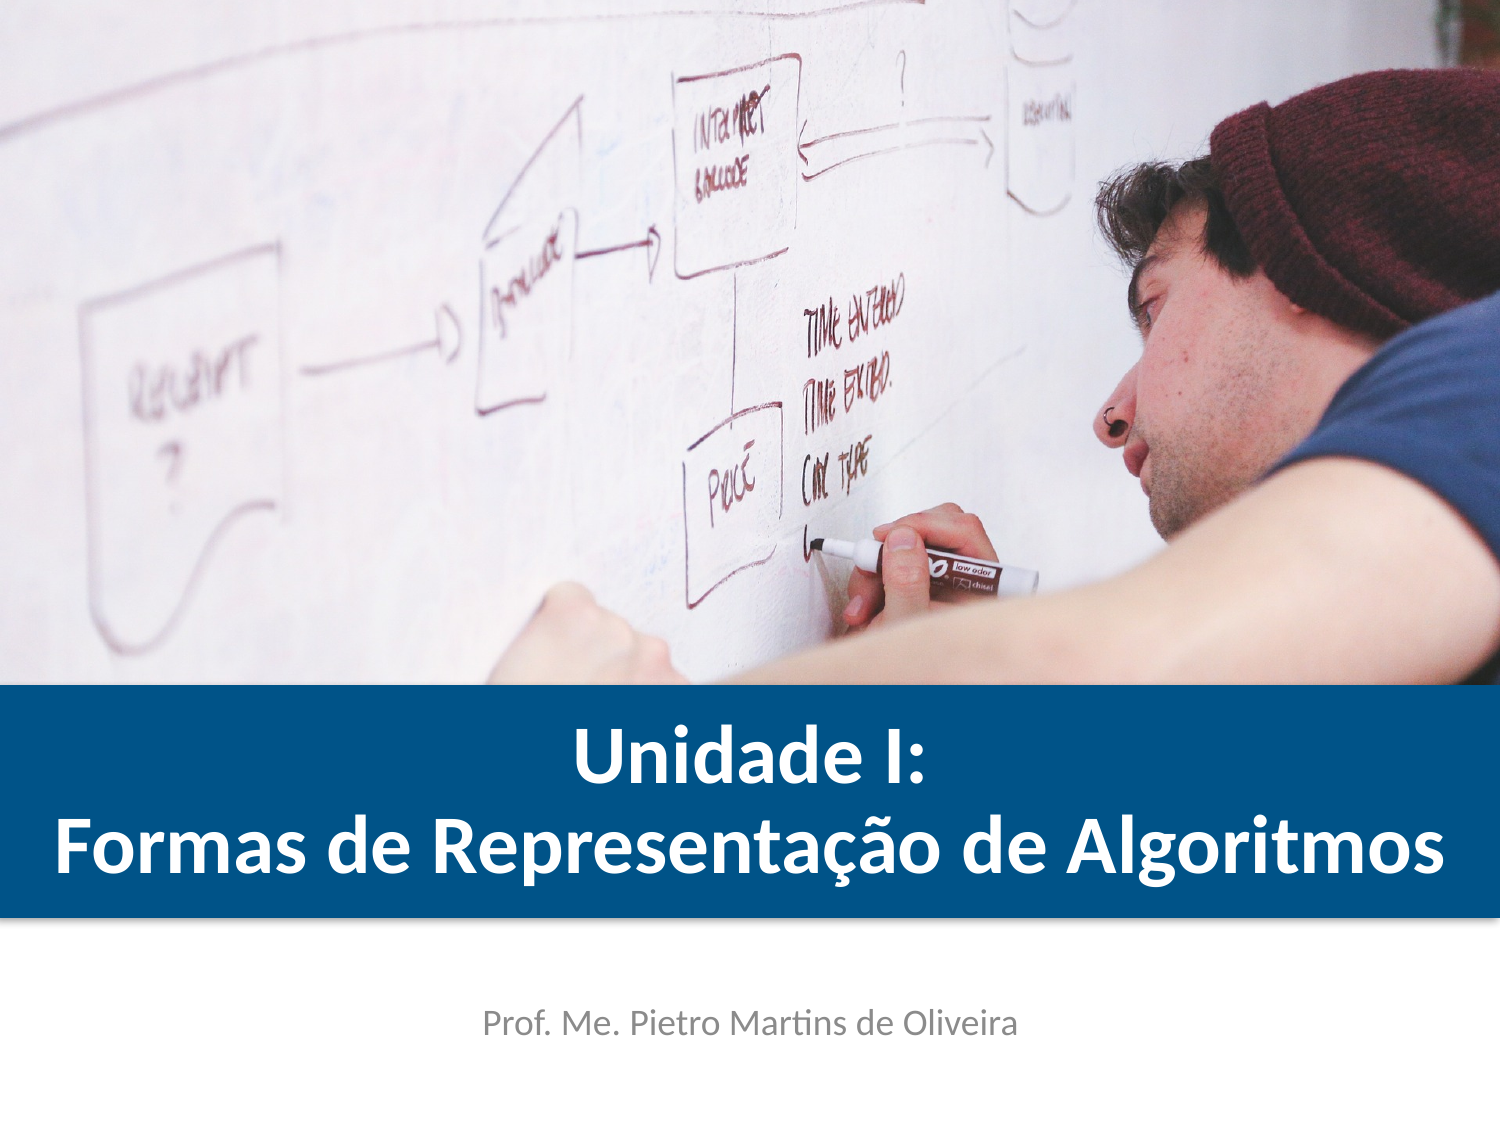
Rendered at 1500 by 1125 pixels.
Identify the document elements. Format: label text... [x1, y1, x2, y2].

title Unidade I: Formas de Representação de Algoritmos [0, 818, 1500, 918]
list Prof. Me. Pietro Martins de Oliveira [0, 975, 1500, 1071]
picture [0, 0, 1500, 818]
